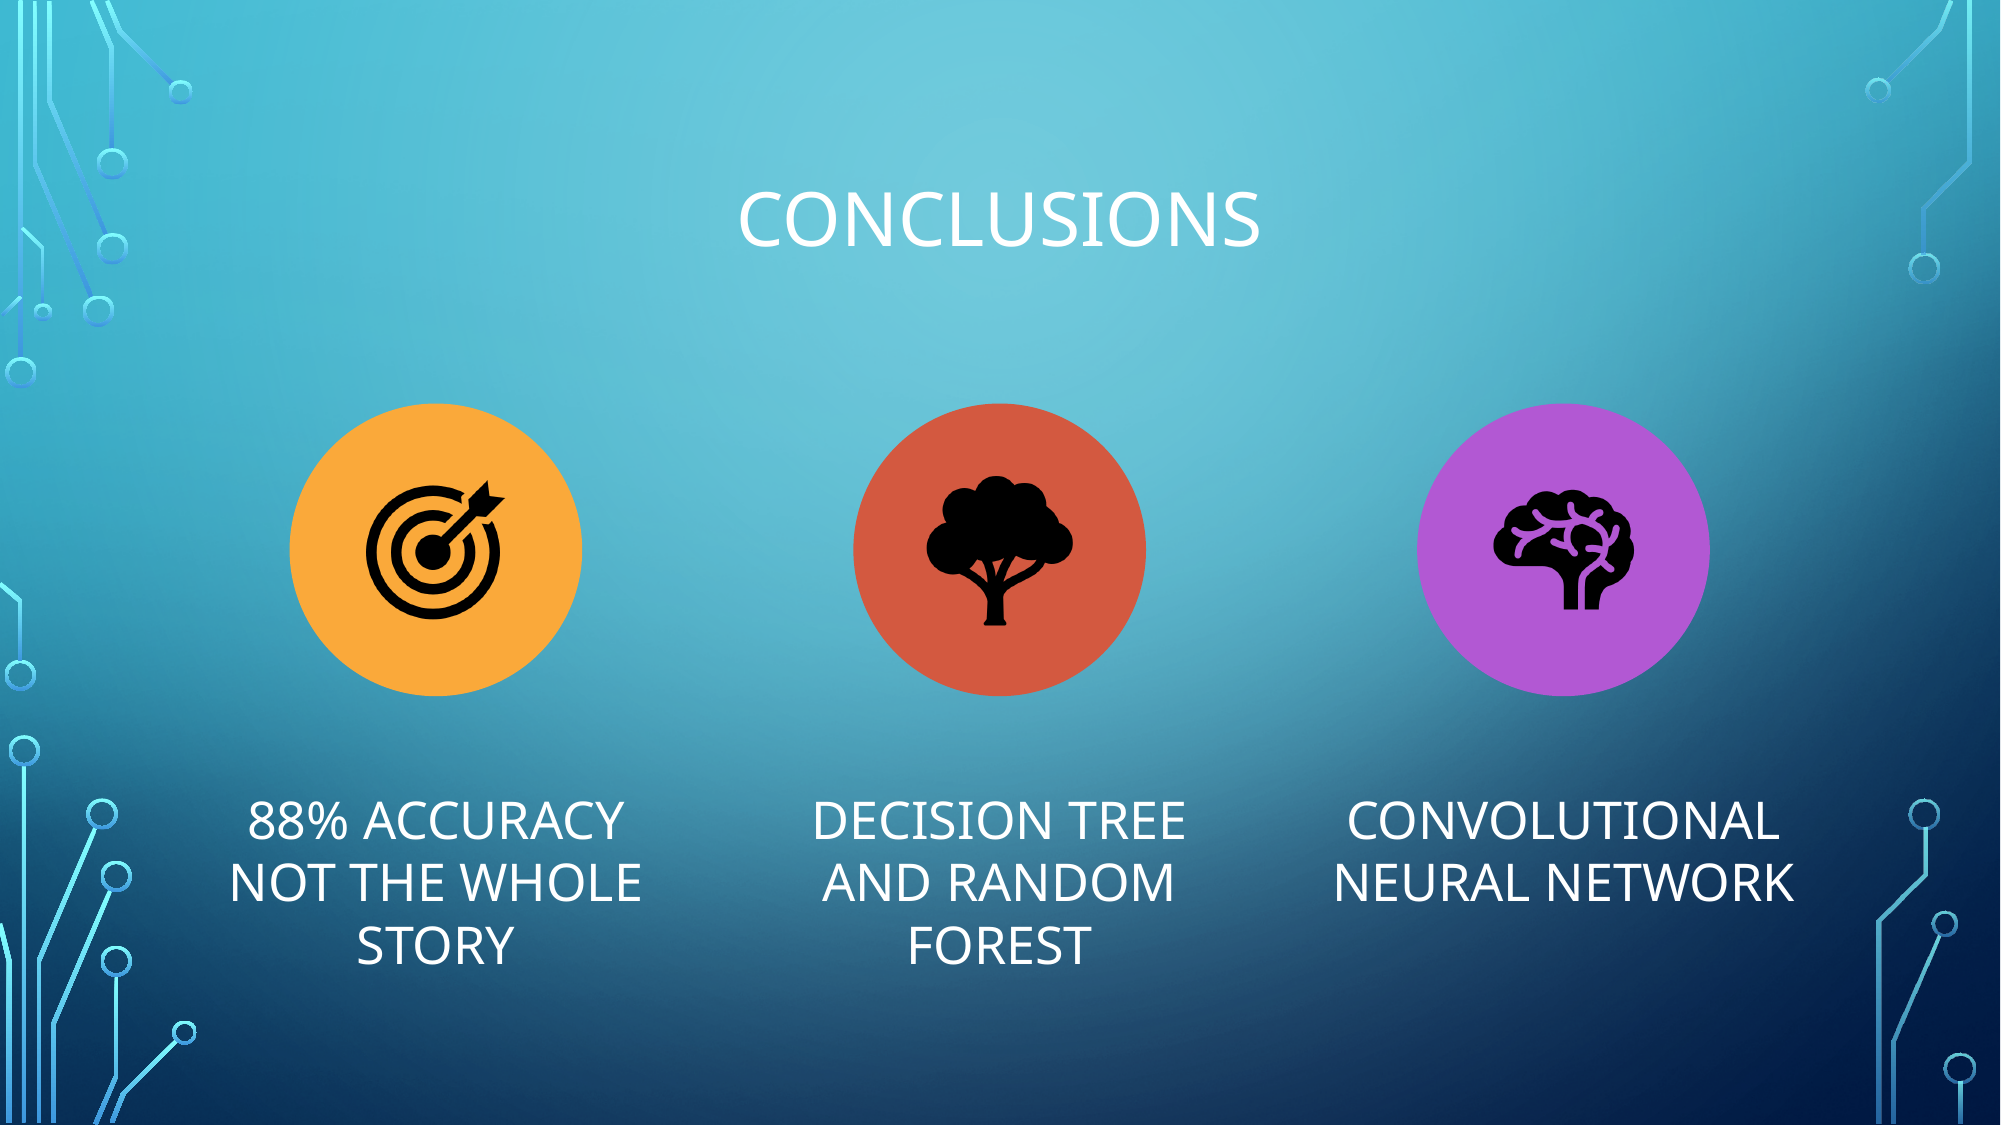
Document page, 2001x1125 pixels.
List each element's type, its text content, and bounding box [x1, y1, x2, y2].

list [186, 396, 1813, 913]
title Conclusions [187, 101, 1813, 344]
